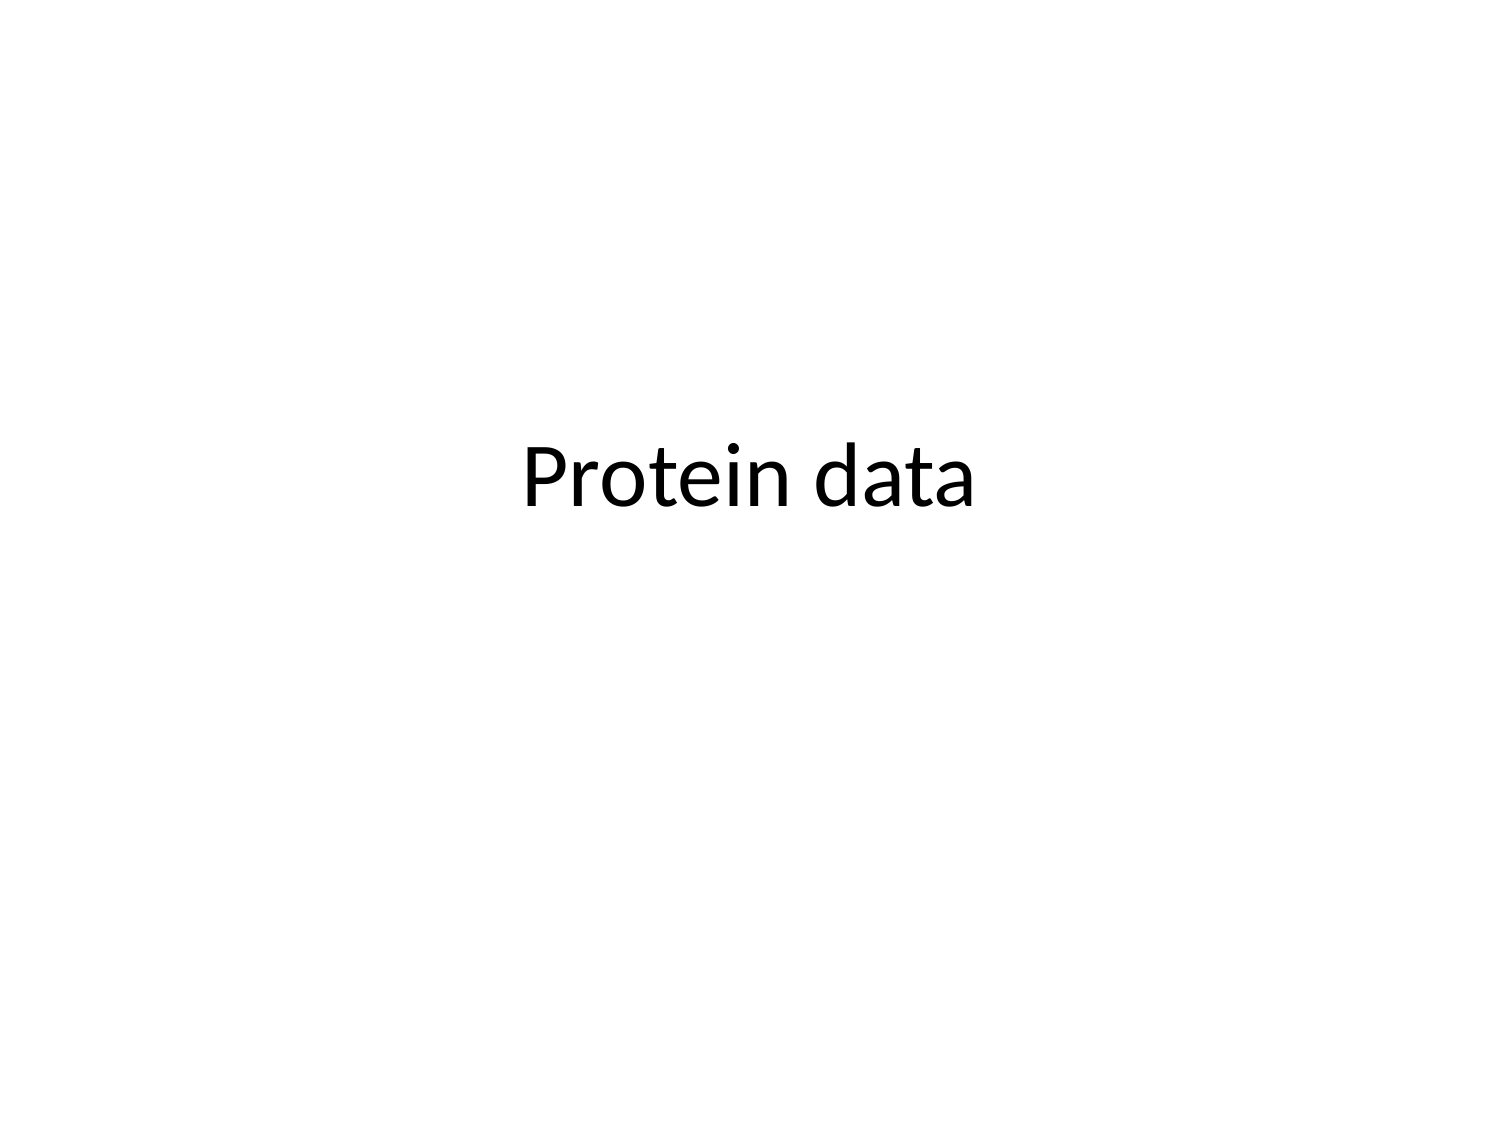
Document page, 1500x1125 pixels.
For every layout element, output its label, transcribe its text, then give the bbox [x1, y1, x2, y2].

title Protein data [112, 349, 1388, 591]
